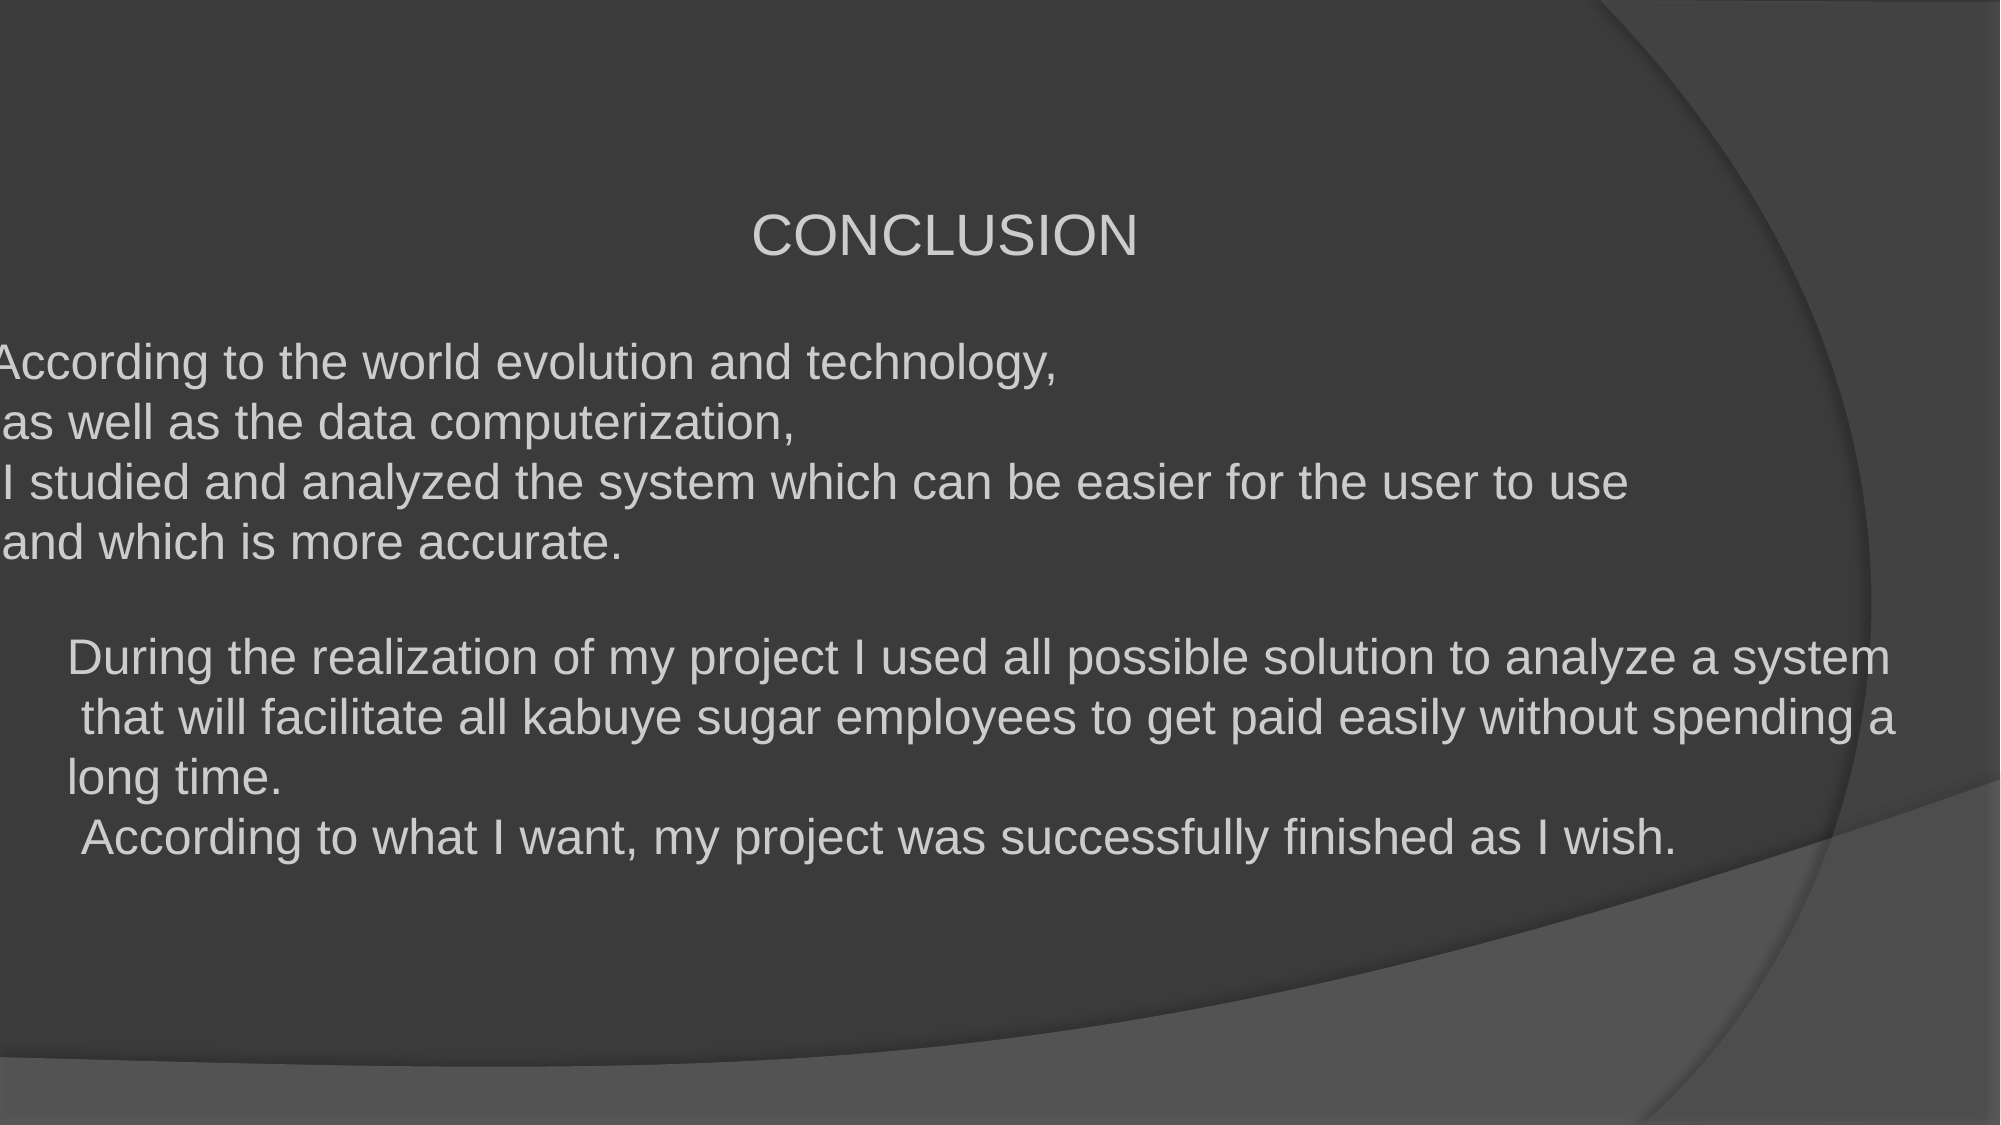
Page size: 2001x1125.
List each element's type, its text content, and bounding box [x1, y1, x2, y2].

text_box According to the world evolution and technology, as well as the data computerization, I studied and analyzed the system which can be easier for the user to use and which is more accurate. [0, 321, 1646, 637]
text_box During the realization of my project I used all possible solution to analyze a system that will facilitate all kabuye sugar employees to get paid easily without spending a long time. According to what I want, my project was successfully finished as I wish. [52, 617, 2000, 933]
text_box CONCLUSION [737, 190, 1155, 275]
